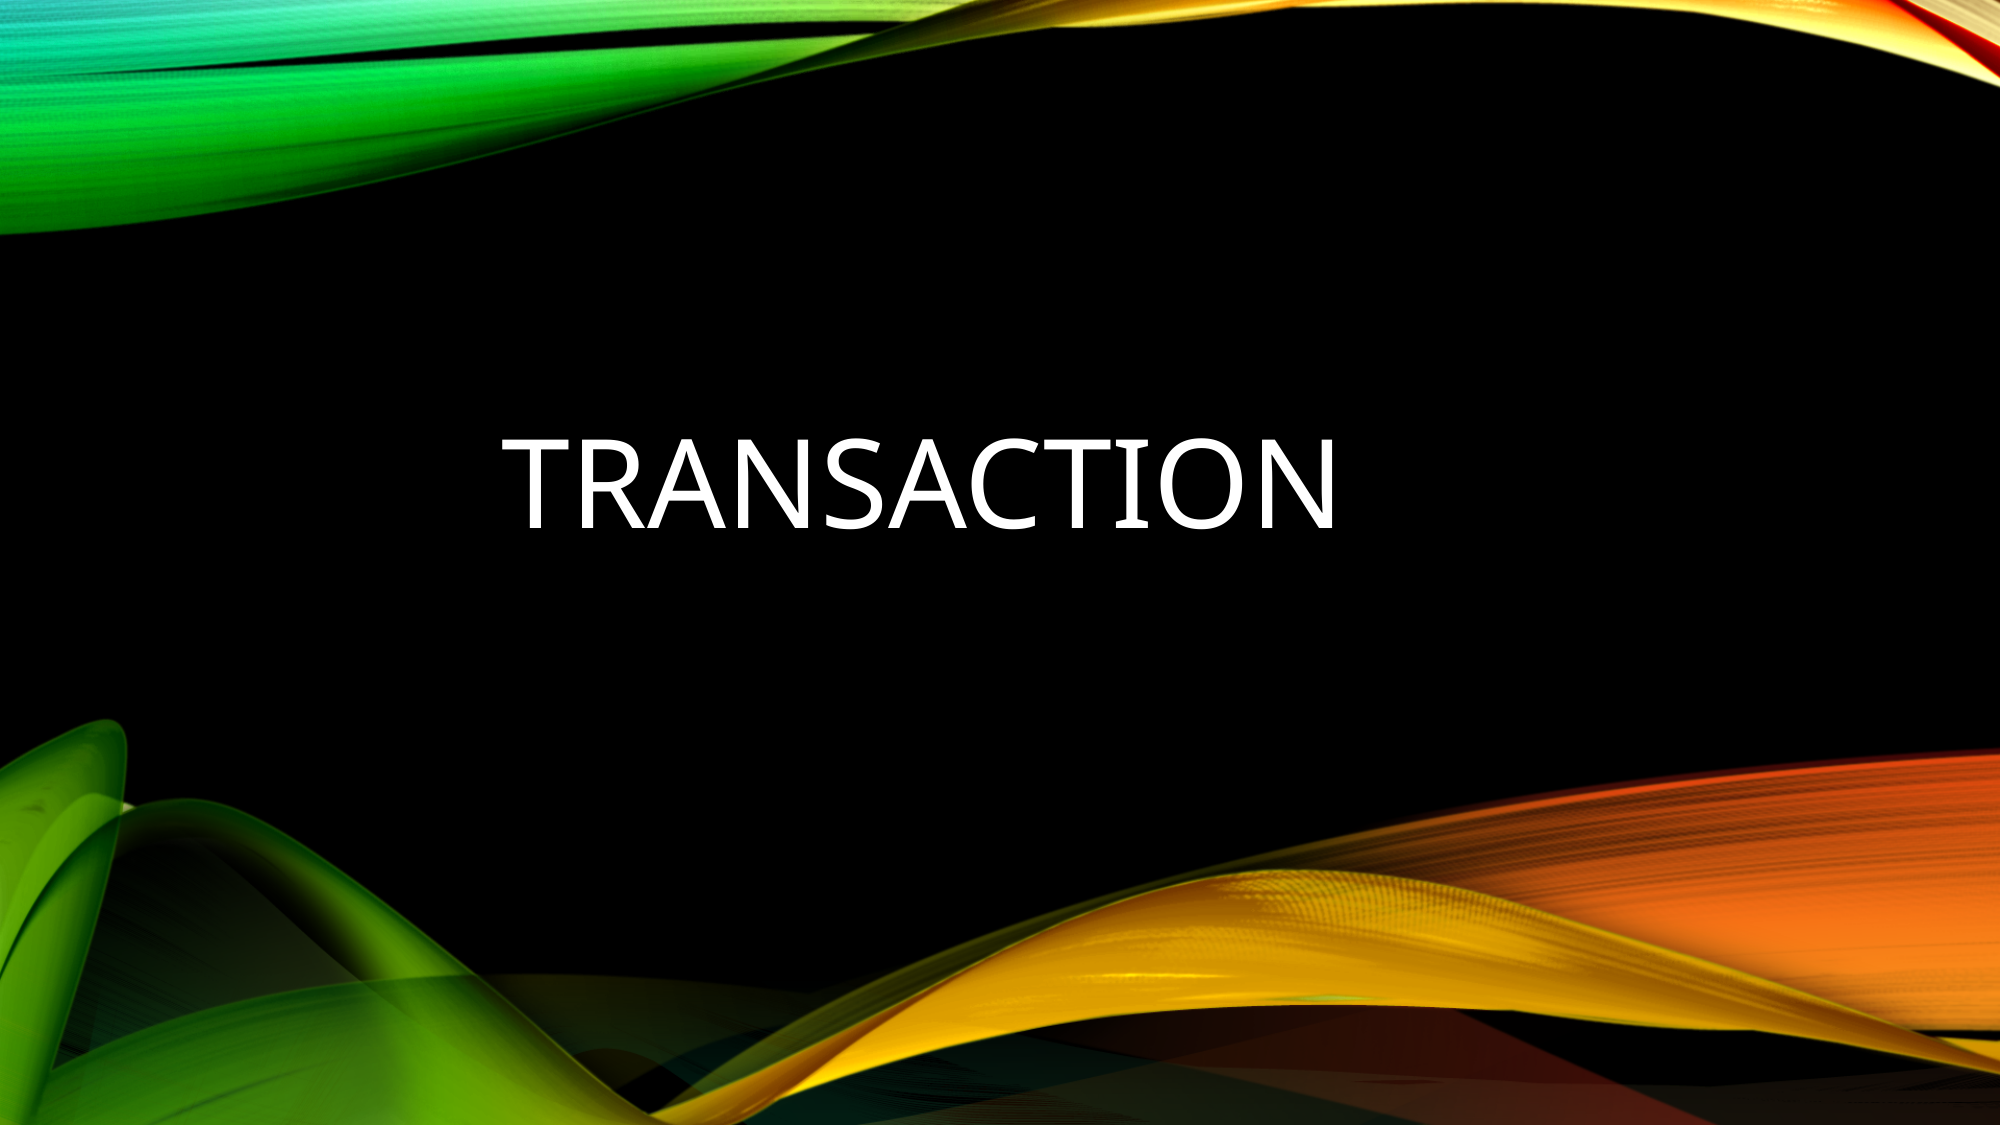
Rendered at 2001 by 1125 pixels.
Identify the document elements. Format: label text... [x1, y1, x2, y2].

title TRANSACTION [486, 413, 1385, 563]
picture [0, 717, 2000, 1125]
picture [0, 0, 2000, 237]
